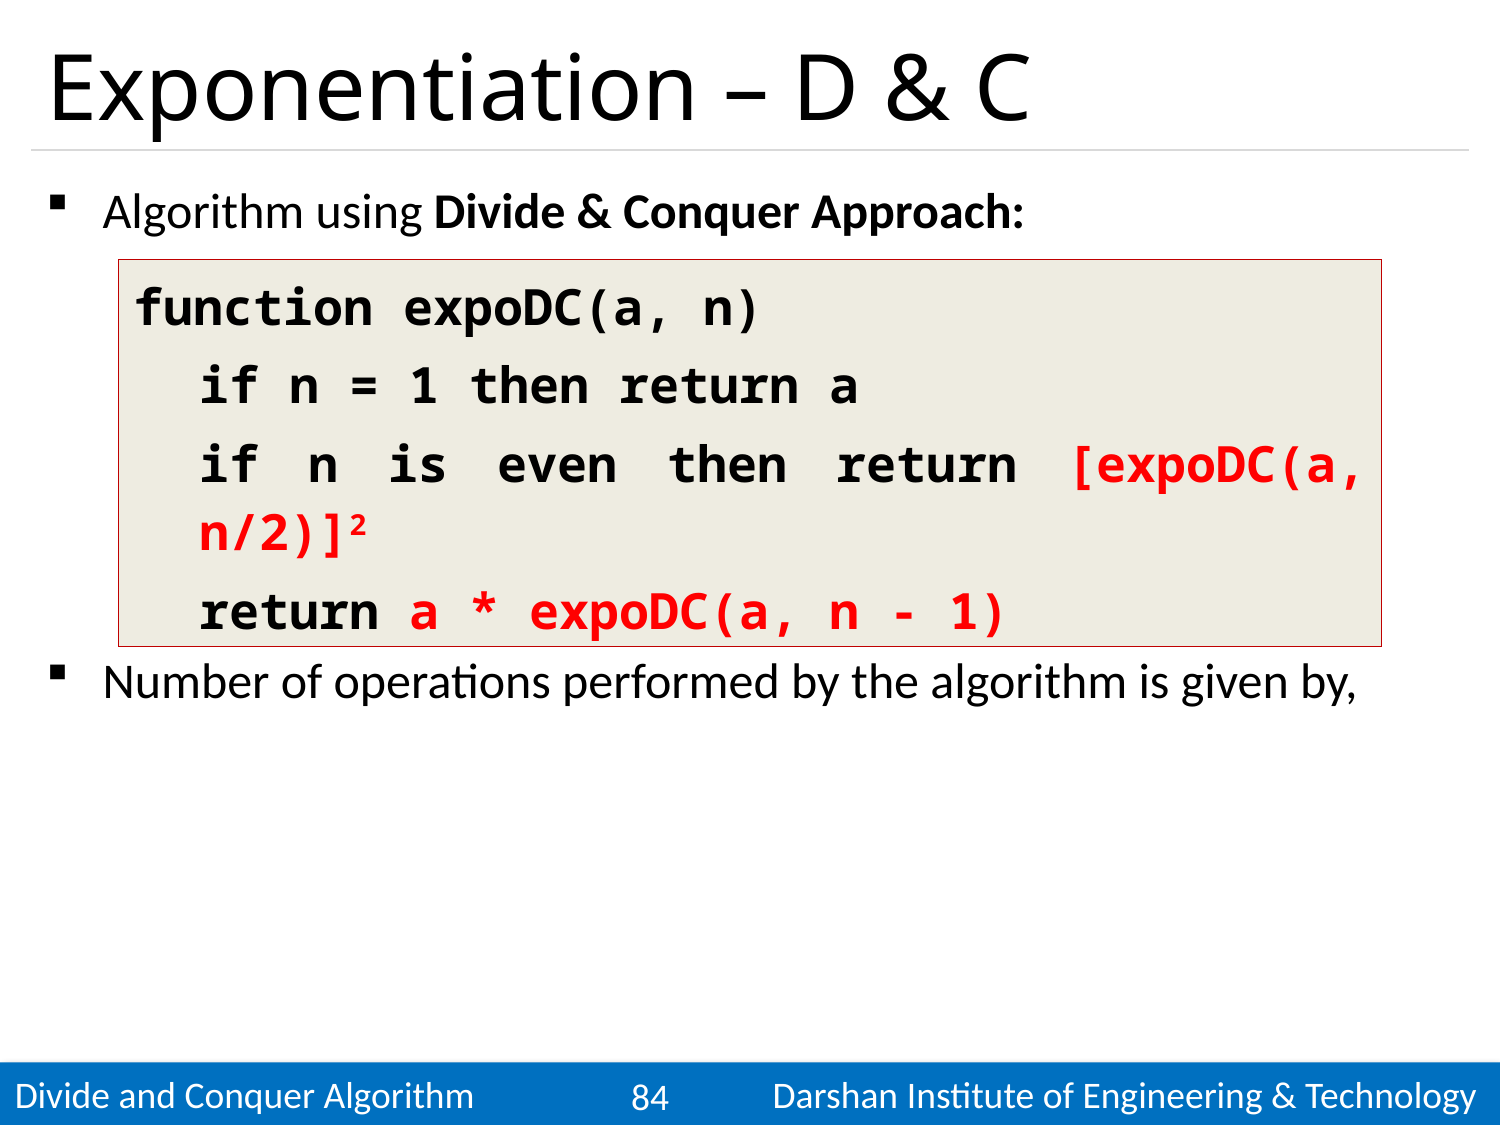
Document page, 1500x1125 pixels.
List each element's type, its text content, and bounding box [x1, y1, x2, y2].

slide_number 84 [612, 1065, 688, 1125]
title Exponentiation – D & C [31, 17, 1469, 150]
text_box function expoDC(a, n) if n = 1 then return a if n is even then return [expoDC(a, n/2)]2 return a * expoDC(a, n - 1) [118, 259, 1382, 647]
